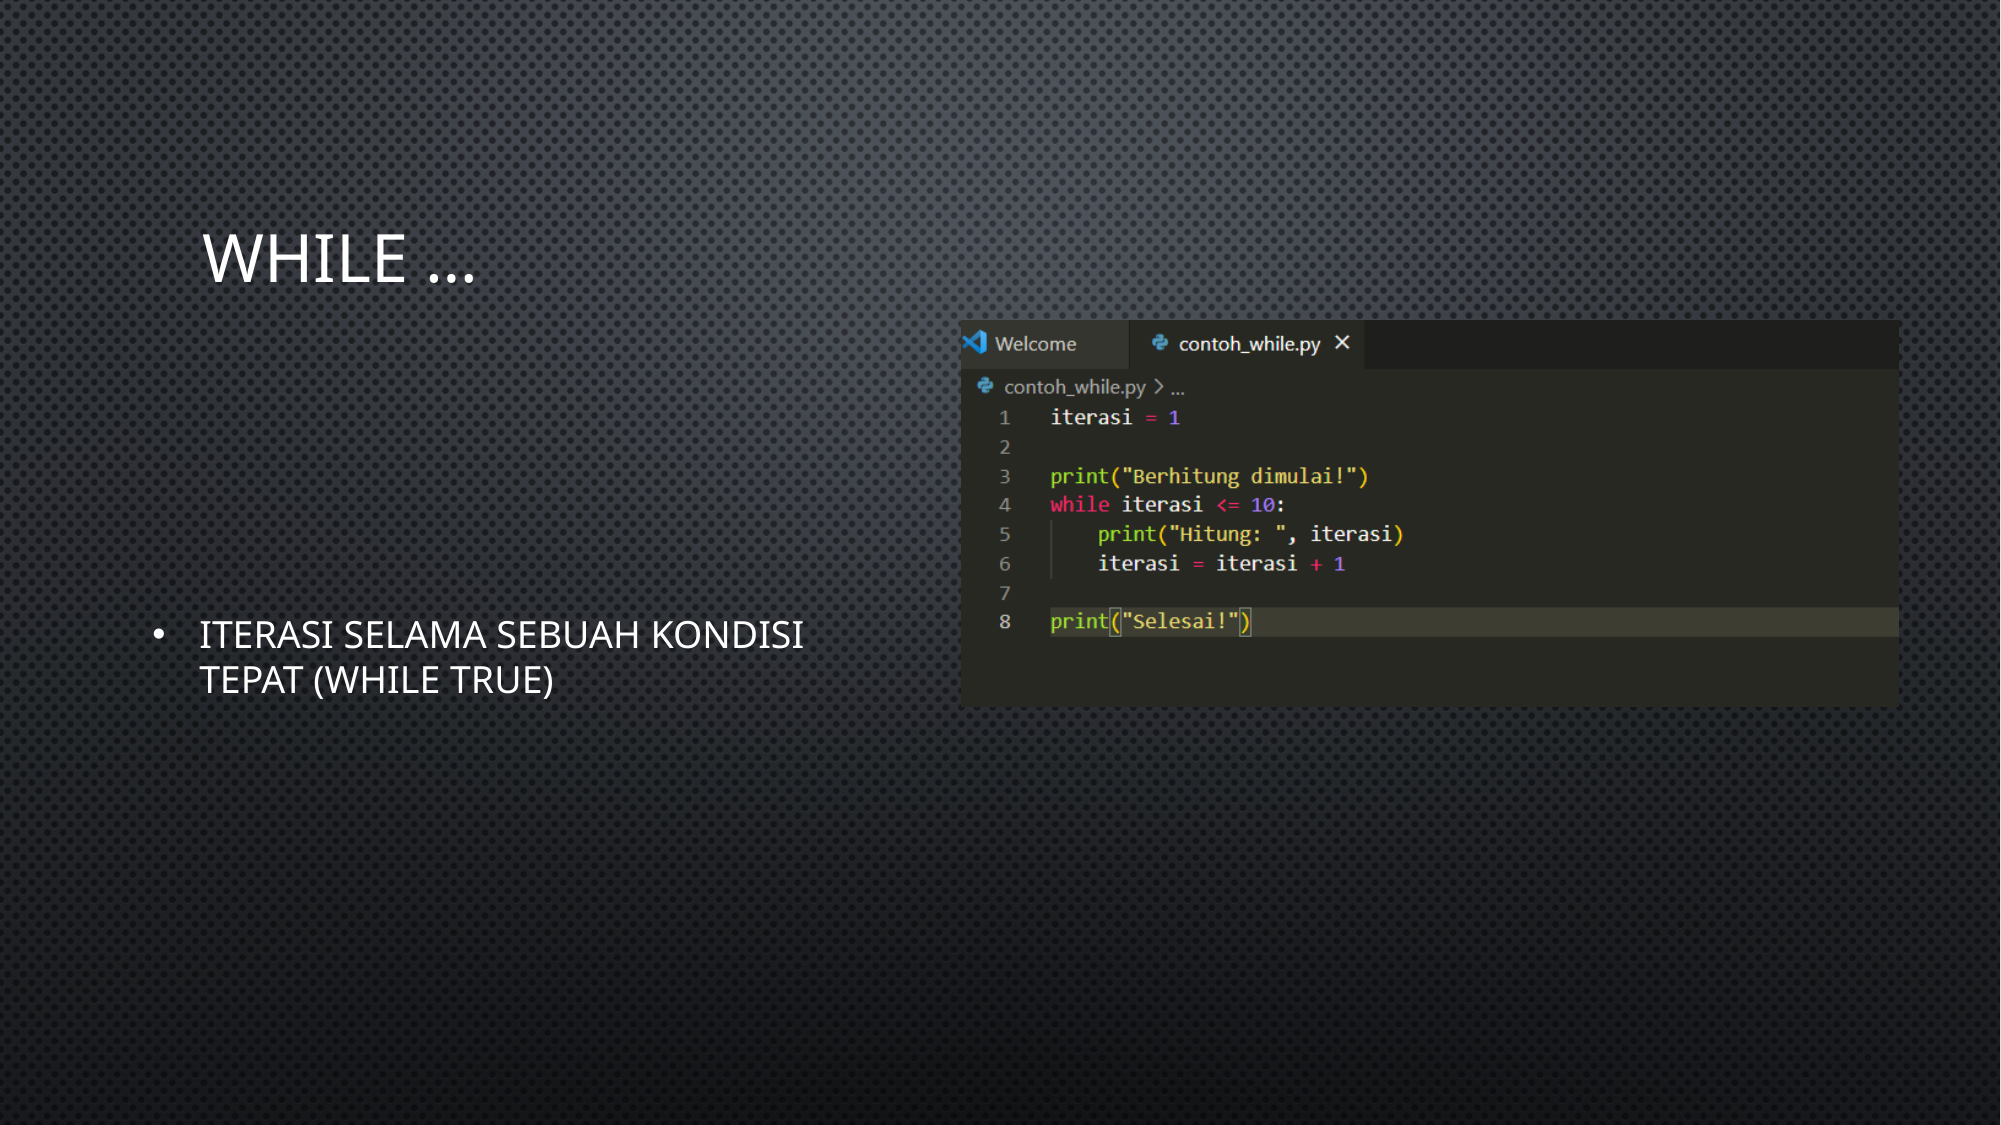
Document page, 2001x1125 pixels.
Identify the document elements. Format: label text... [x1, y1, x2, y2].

title while … [187, 99, 1813, 413]
picture [961, 320, 1899, 707]
list Iterasi selama sebuah kondisi tepat (while True) [137, 299, 916, 1014]
